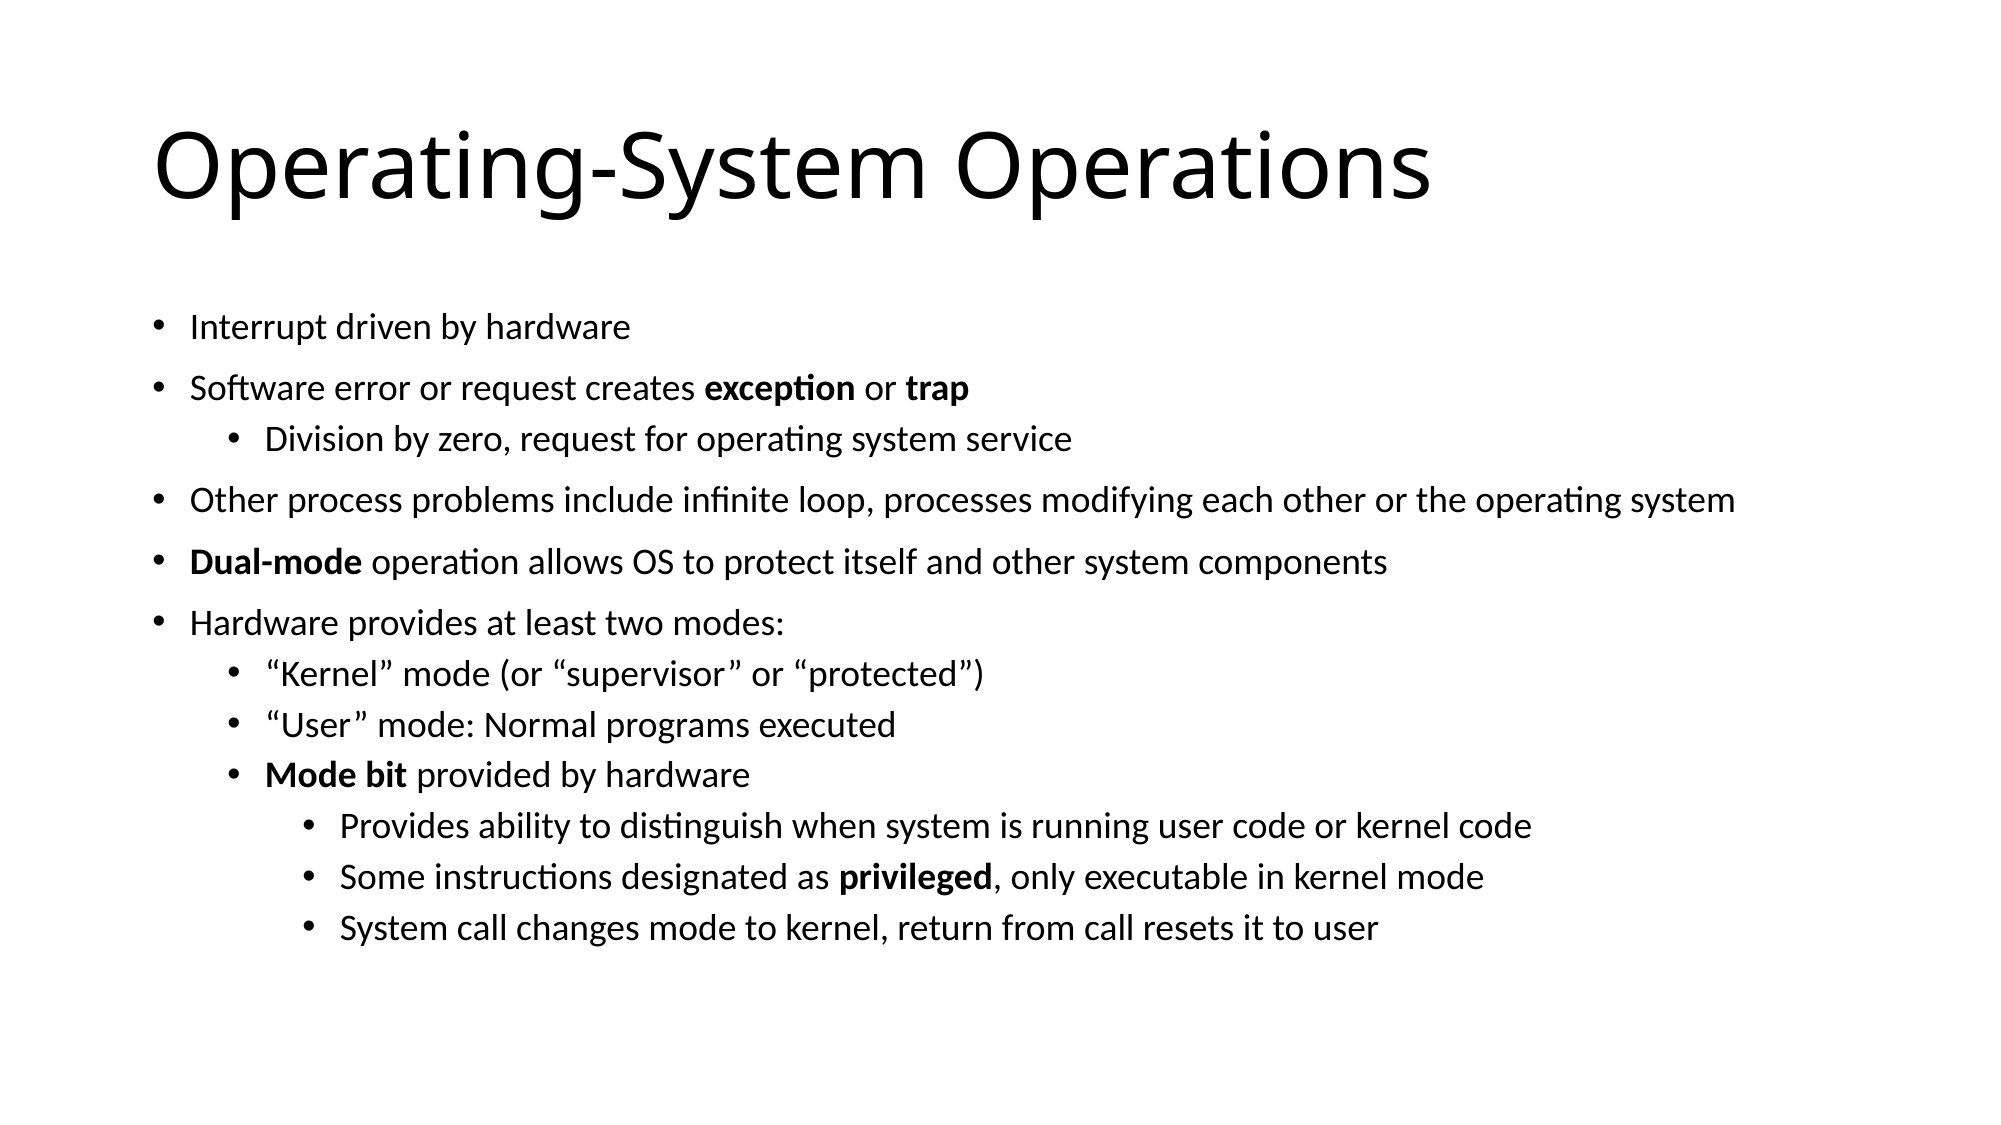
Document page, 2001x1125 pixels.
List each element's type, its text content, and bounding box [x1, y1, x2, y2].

list Interrupt driven by hardware Software error or request creates exception or trap Division by zero, request for operating system service Other process problems include infinite loop, processes modifying each other or the operating system Dual-mode operation allows OS to protect itself and other system components Hardware provides at least two modes: “Kernel” mode (or “supervisor” or “protected”) “User” mode: Normal programs executed Mode bit provided by hardware Provides ability to distinguish when system is running user code or kernel code Some instructions designated as privileged, only executable in kernel mode System call changes mode to kernel, return from call resets it to user [137, 299, 1863, 1014]
title Operating-System Operations [137, 59, 1863, 278]
